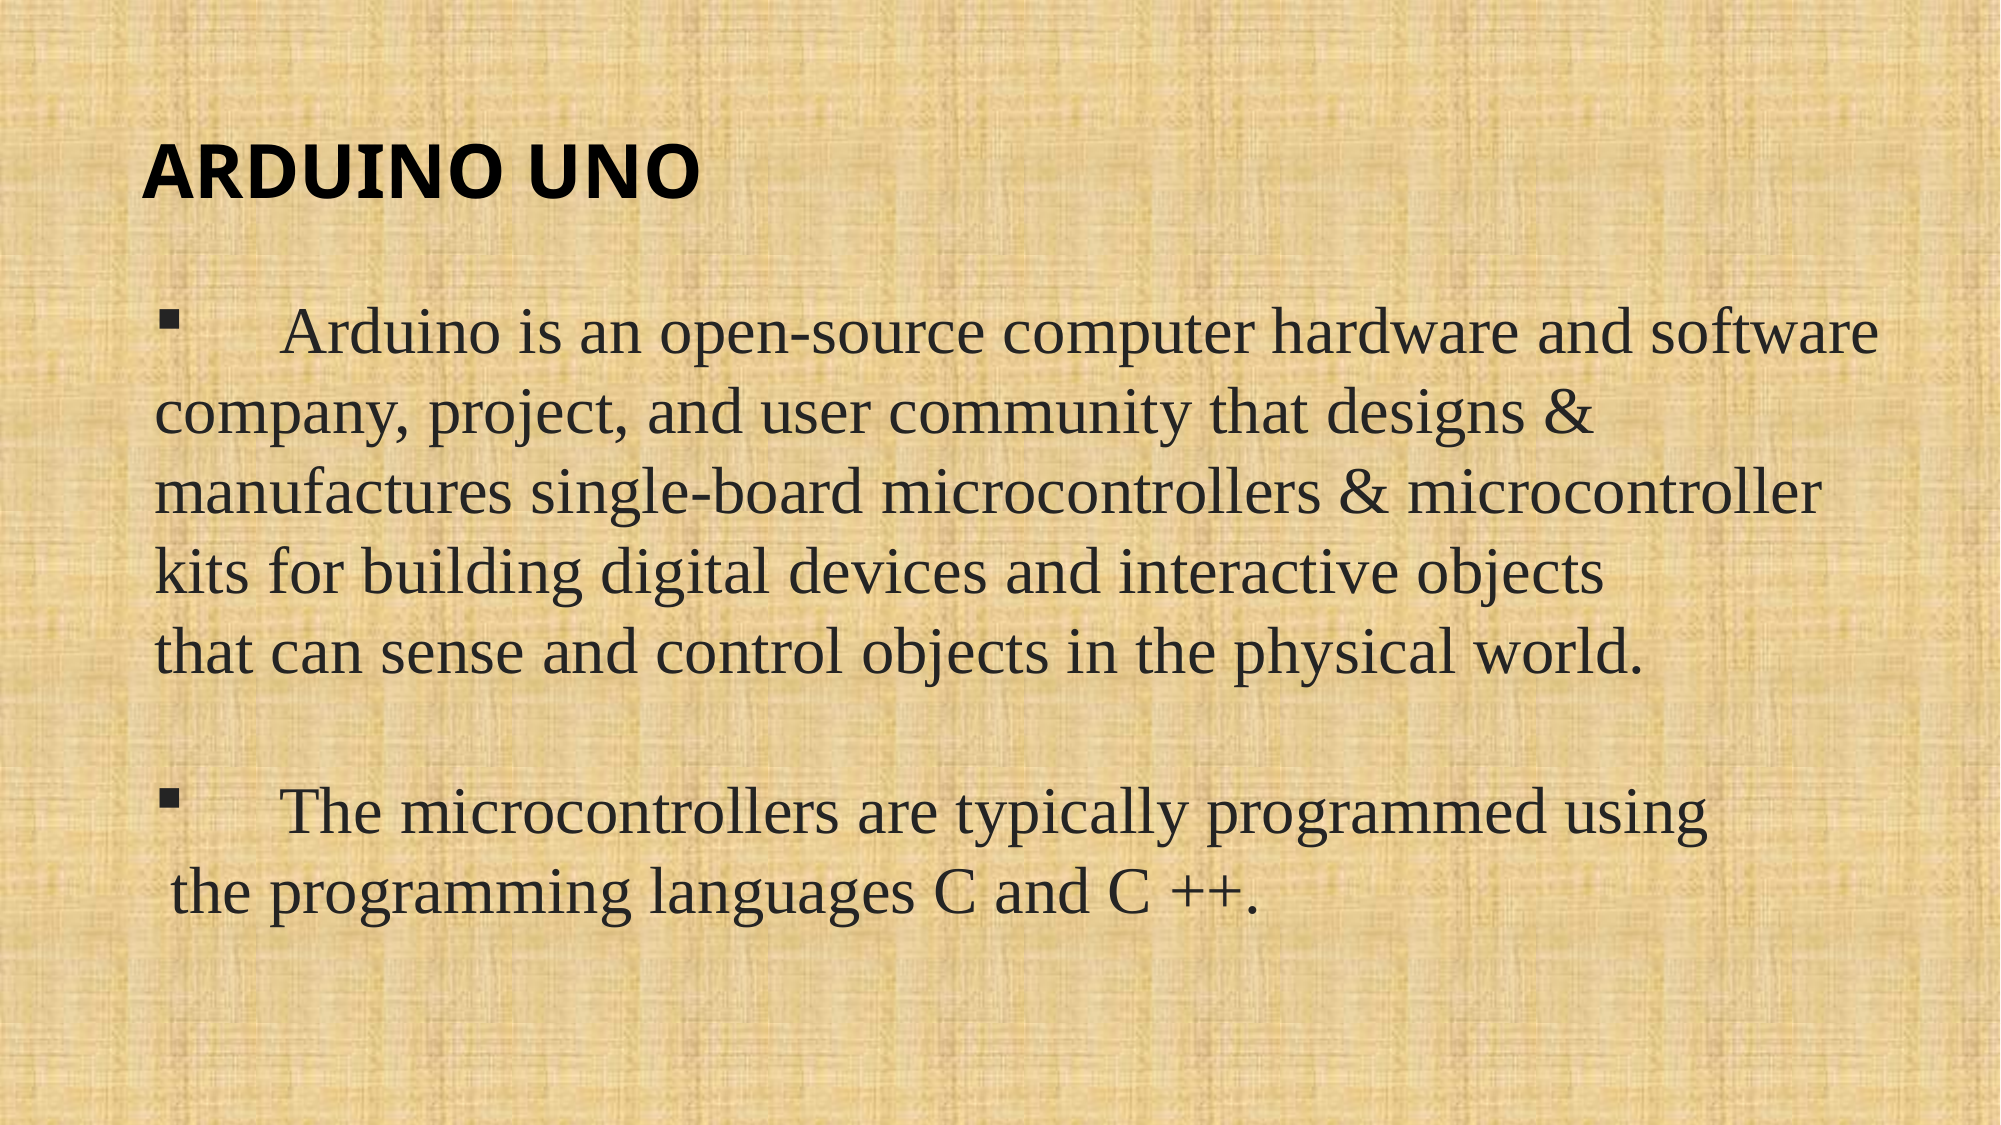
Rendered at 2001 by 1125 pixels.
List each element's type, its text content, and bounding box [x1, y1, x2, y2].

text_box Arduino is an open-source computer hardware and software company, project, and user community that designs & manufactures single-board microcontrollers & microcontroller kits for building digital devices and interactive objects that can sense and control objects in the physical world. The microcontrollers are typically programmed using the programming languages C and C ++. [139, 279, 1916, 980]
picture [0, 0, 2001, 1125]
text_box ARDUINO UNO [128, 116, 719, 222]
